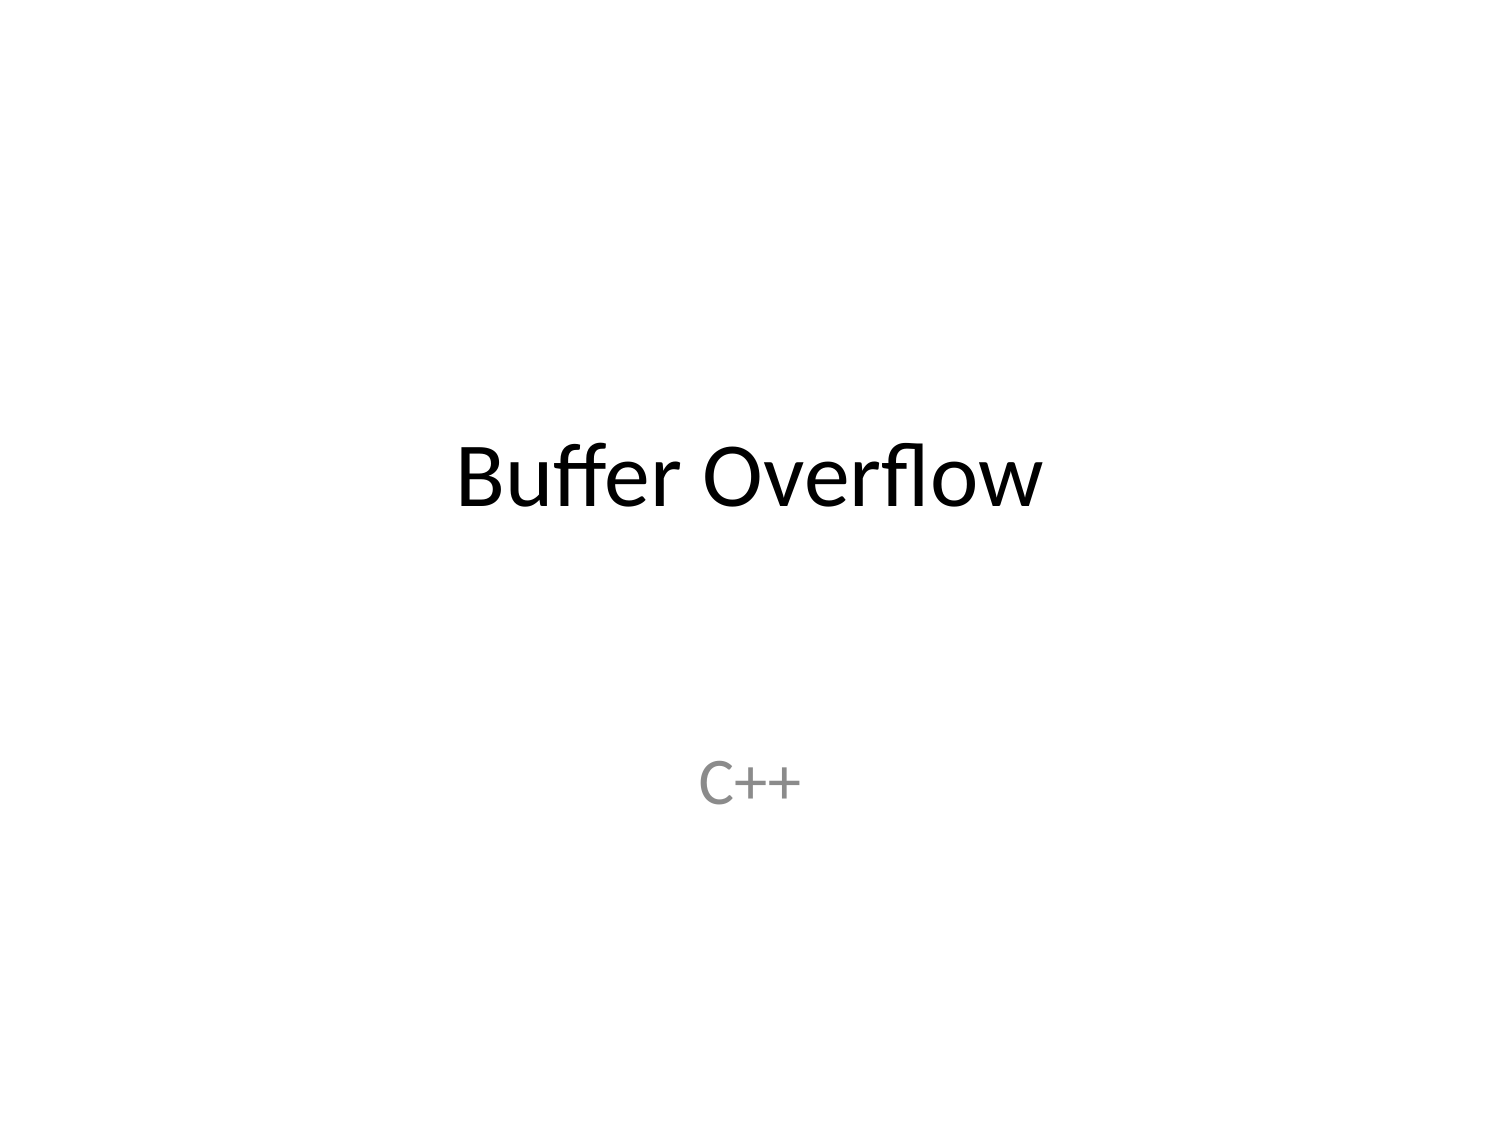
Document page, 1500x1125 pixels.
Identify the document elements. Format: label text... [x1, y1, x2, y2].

subtitle C++ [225, 637, 1275, 925]
title Buffer Overflow [112, 349, 1388, 591]
